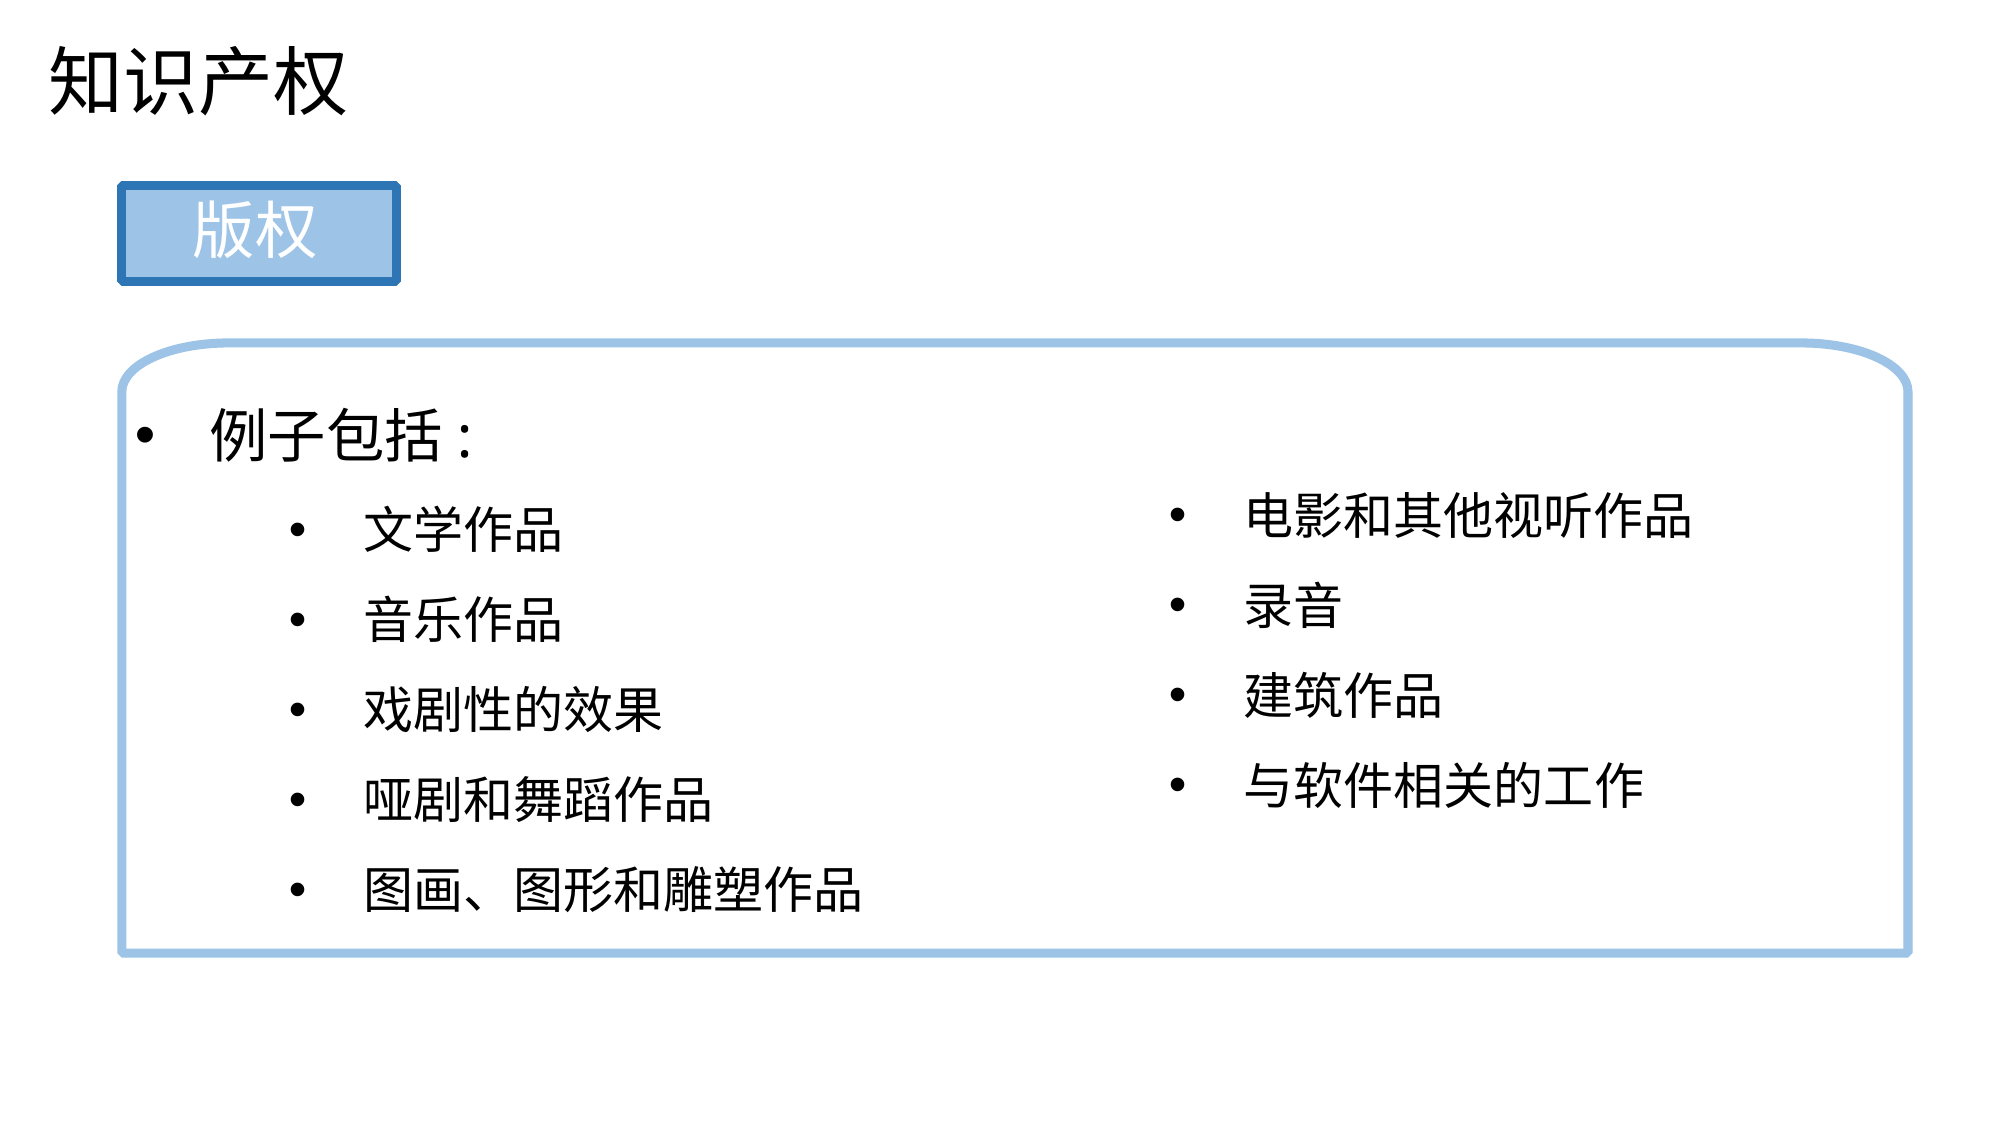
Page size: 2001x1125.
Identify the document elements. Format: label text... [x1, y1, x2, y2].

text_box 版权 [121, 185, 397, 282]
text_box 知识产权 [31, 0, 919, 160]
text_box 例子包括: 文学作品 音乐作品 戏剧性的效果 哑剧和舞蹈作品 图画、图形和雕塑作品 电影和其他视听作品 录音 建筑作品 与软件相关的工作 [121, 342, 1909, 954]
